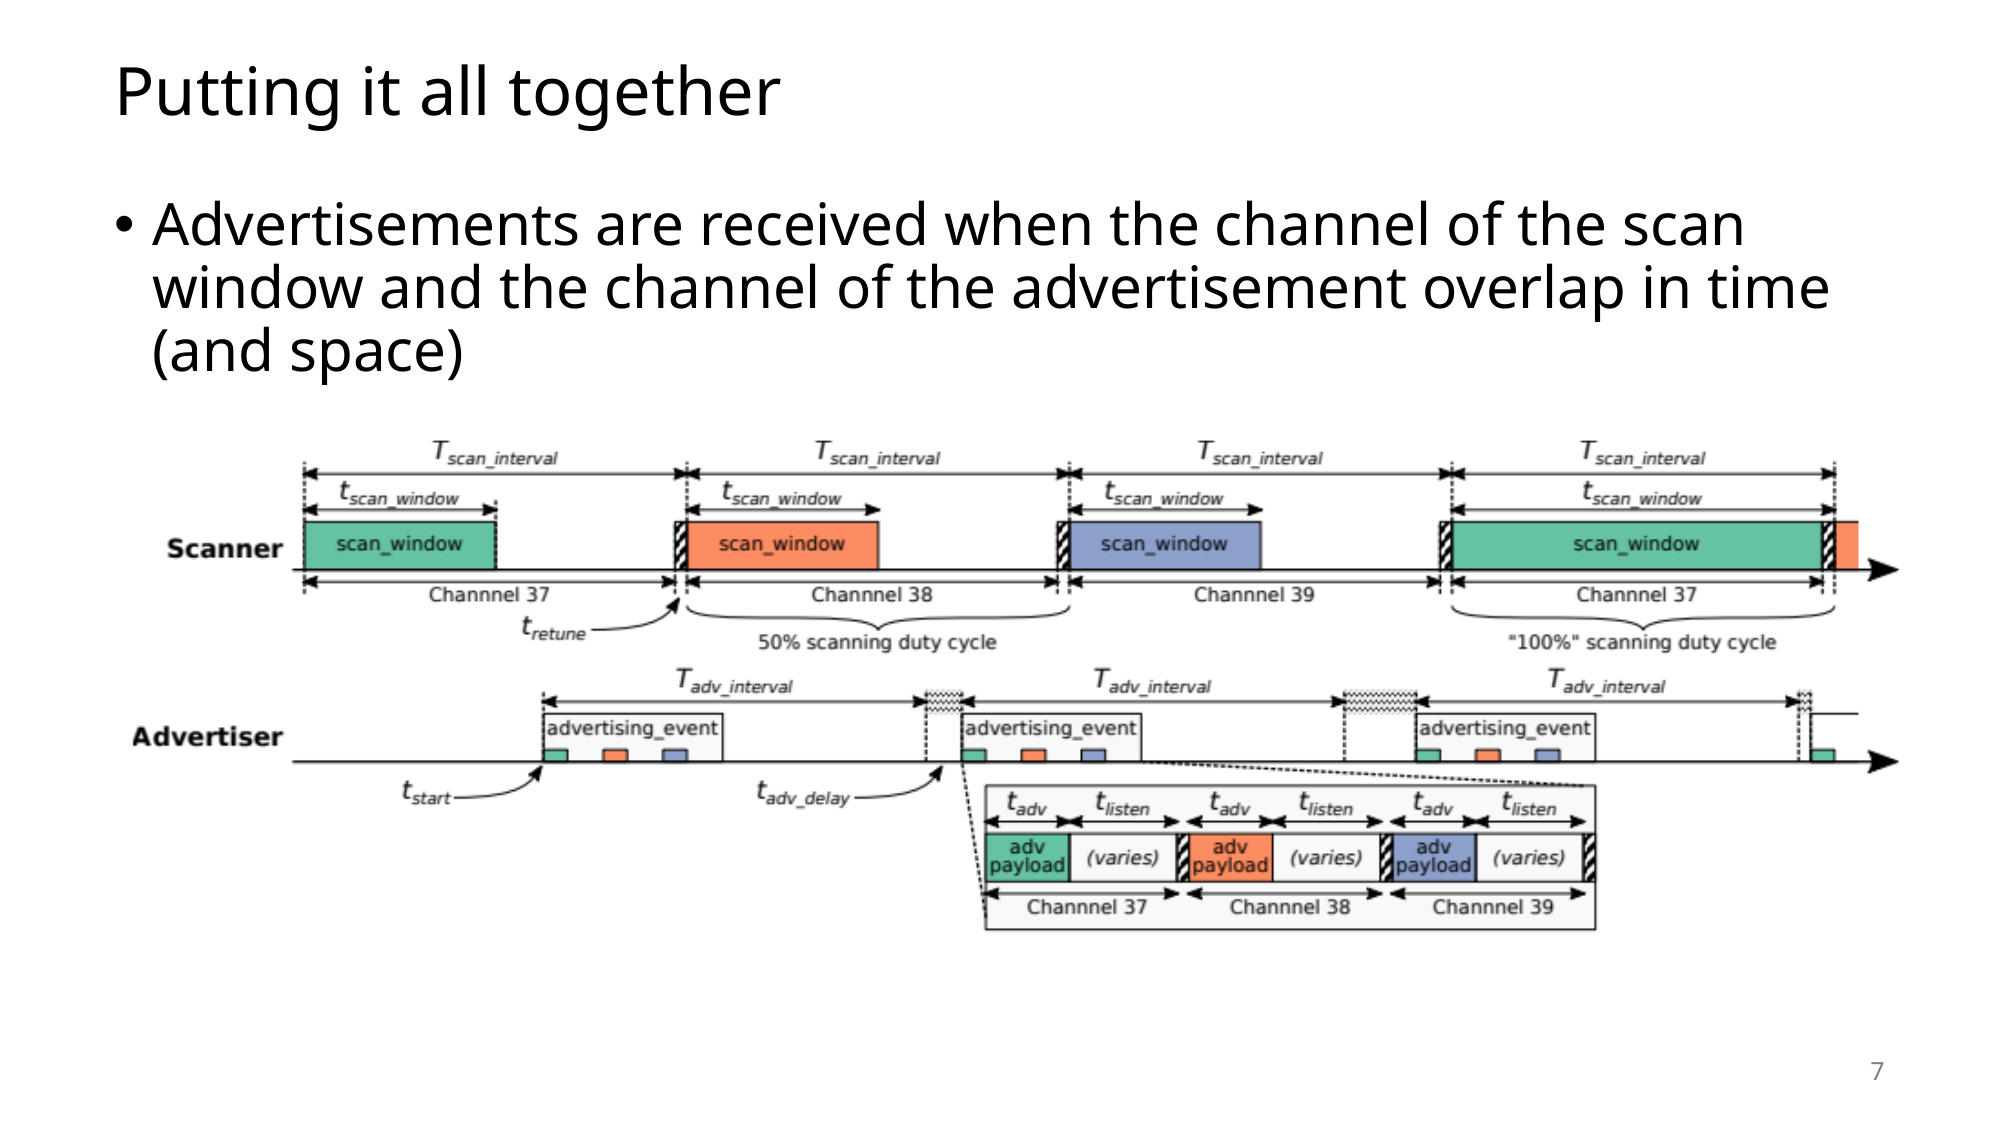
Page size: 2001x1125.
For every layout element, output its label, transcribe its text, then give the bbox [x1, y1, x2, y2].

title Putting it all together [99, 37, 1900, 150]
picture [119, 432, 1919, 938]
slide_number 7 [1749, 1042, 1900, 1103]
list Advertisements are received when the channel of the scan window and the channel of the advertisement overlap in time (and space) [99, 187, 1900, 1013]
